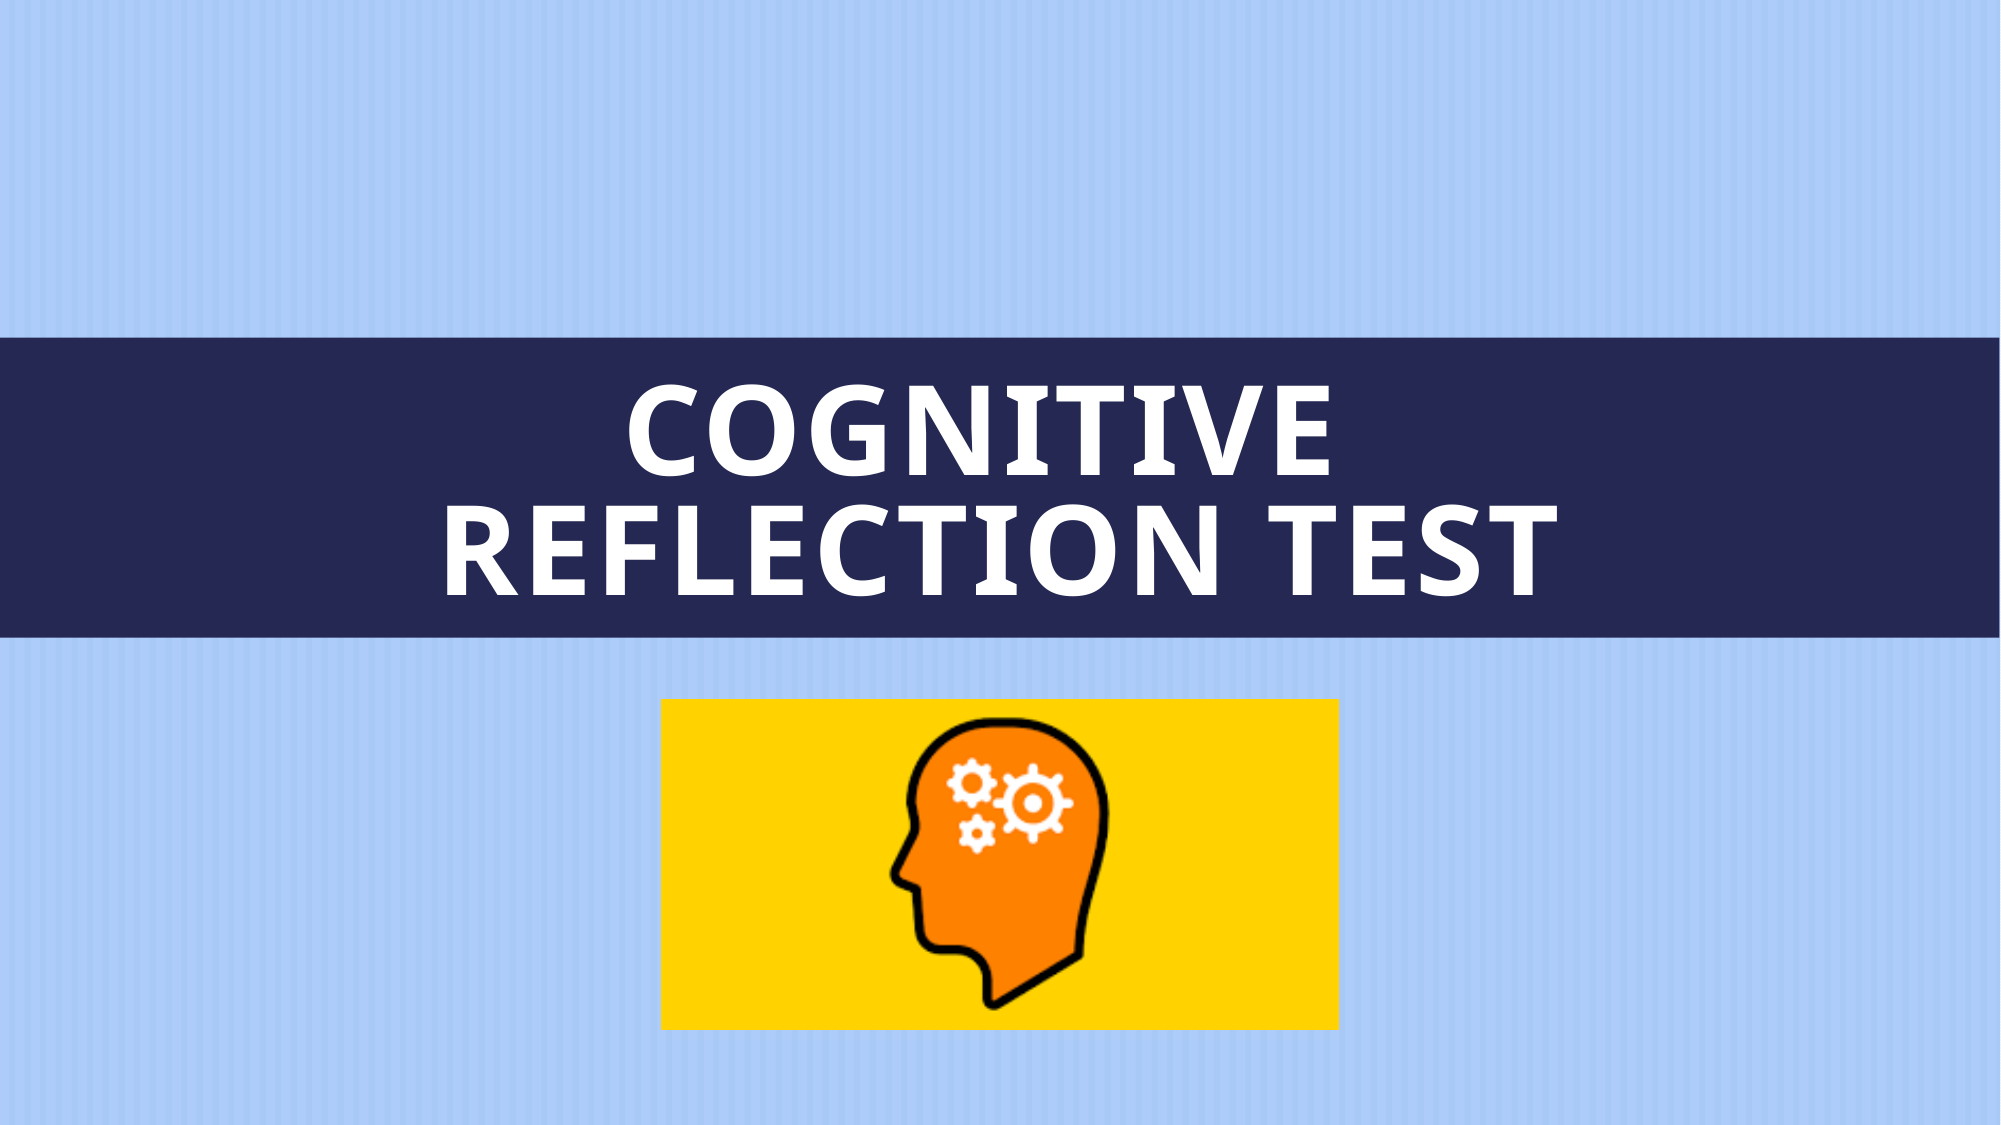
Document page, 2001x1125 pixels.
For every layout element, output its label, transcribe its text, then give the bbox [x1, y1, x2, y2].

title Cognitive reflection test [136, 362, 1862, 638]
picture [661, 699, 1339, 1030]
